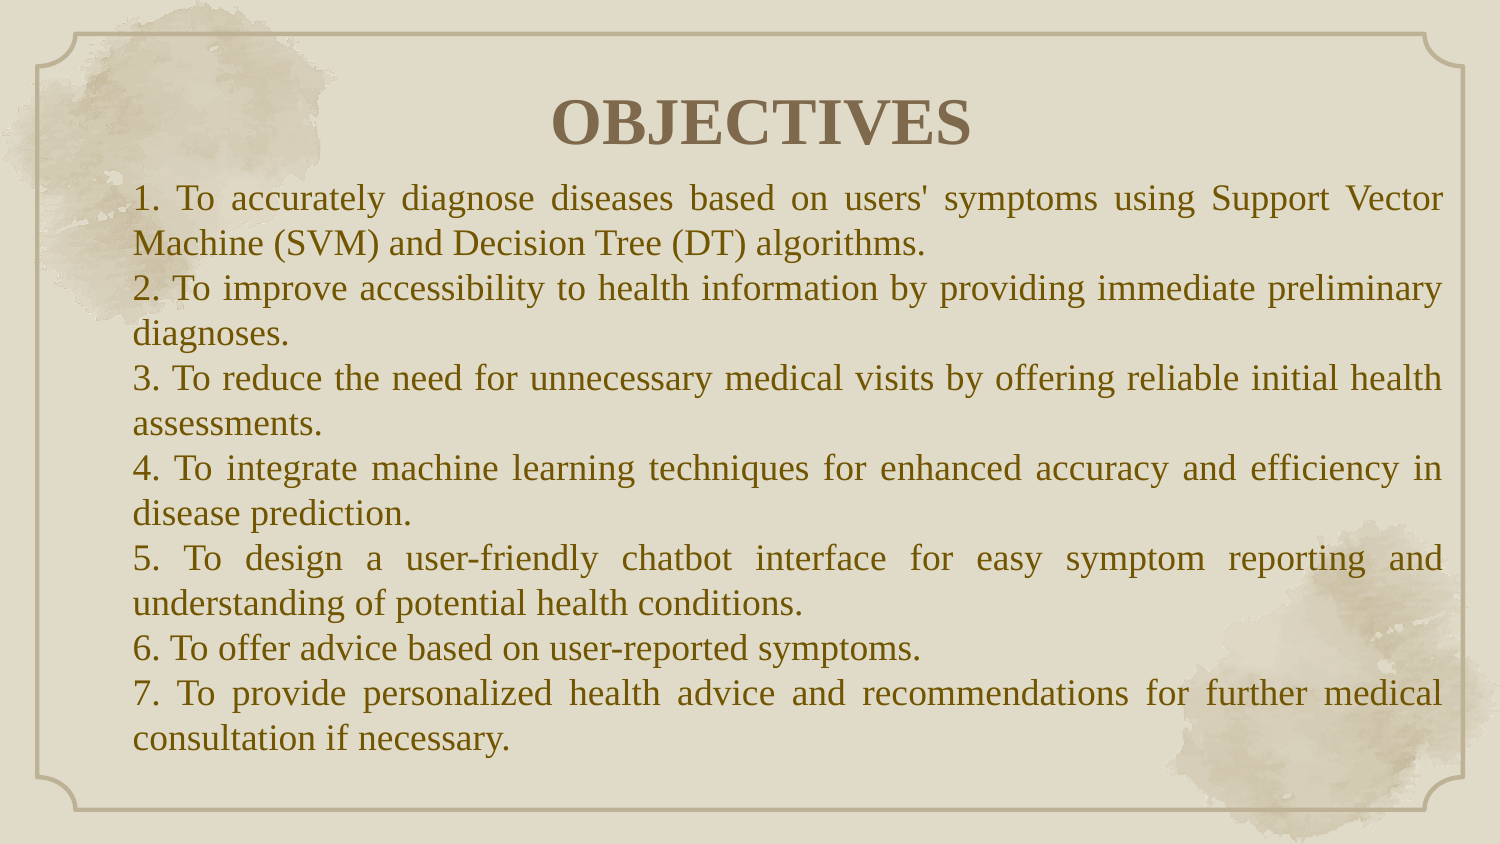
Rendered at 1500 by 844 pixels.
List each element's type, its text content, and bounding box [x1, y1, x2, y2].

list 1. To accurately diagnose diseases based on users' symptoms using Support Vector Machine (SVM) and Decision Tree (DT) algorithms. 2. To improve accessibility to health information by providing immediate preliminary diagnoses. 3. To reduce the need for unnecessary medical visits by offering reliable initial health assessments. 4. To integrate machine learning techniques for enhanced accuracy and efficiency in disease prediction. 5. To design a user-friendly chatbot interface for easy symptom reporting and understanding of potential health conditions. 6. To offer advice based on user-reported symptoms. 7. To provide personalized health advice and recommendations for further medical consultation if necessary. [93, 174, 1460, 756]
title OBJECTIVES [129, 87, 1395, 149]
